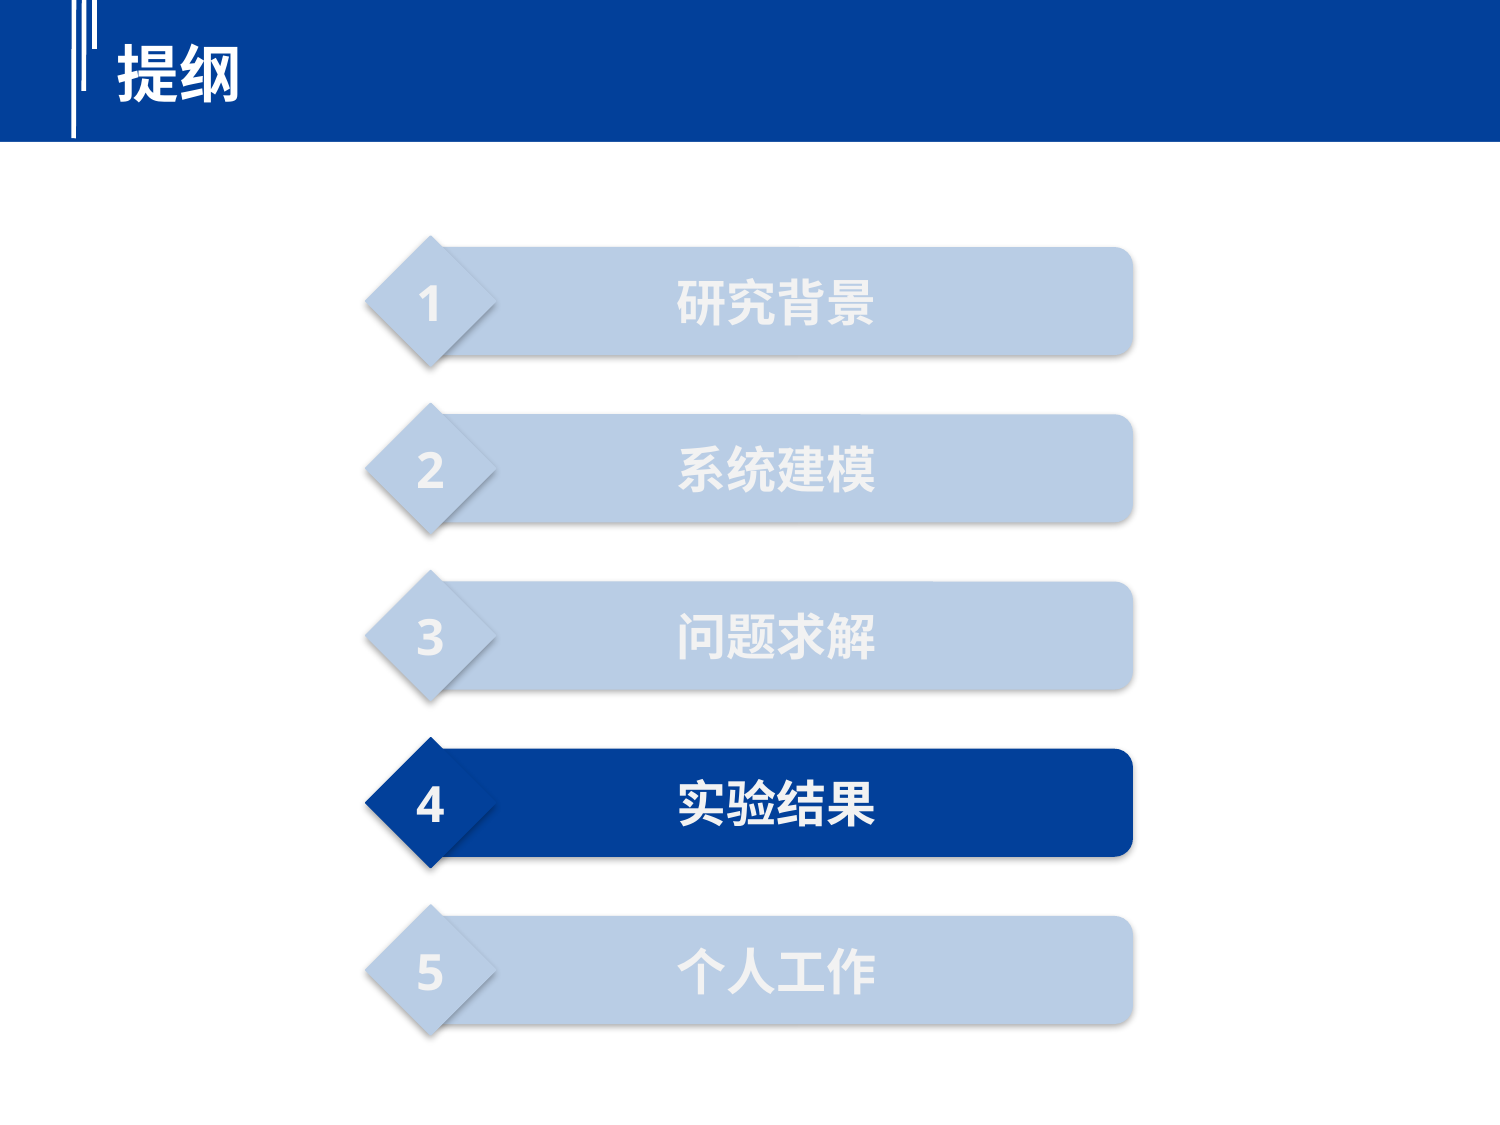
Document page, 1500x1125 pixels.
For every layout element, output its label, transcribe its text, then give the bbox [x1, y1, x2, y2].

text_box 提纲 [102, 27, 1471, 118]
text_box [365, 570, 1133, 701]
text_box [76, 0, 1500, 142]
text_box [365, 403, 1133, 534]
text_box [365, 737, 1133, 868]
text_box [0, 0, 71, 142]
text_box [365, 904, 1133, 1036]
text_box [365, 235, 1133, 367]
